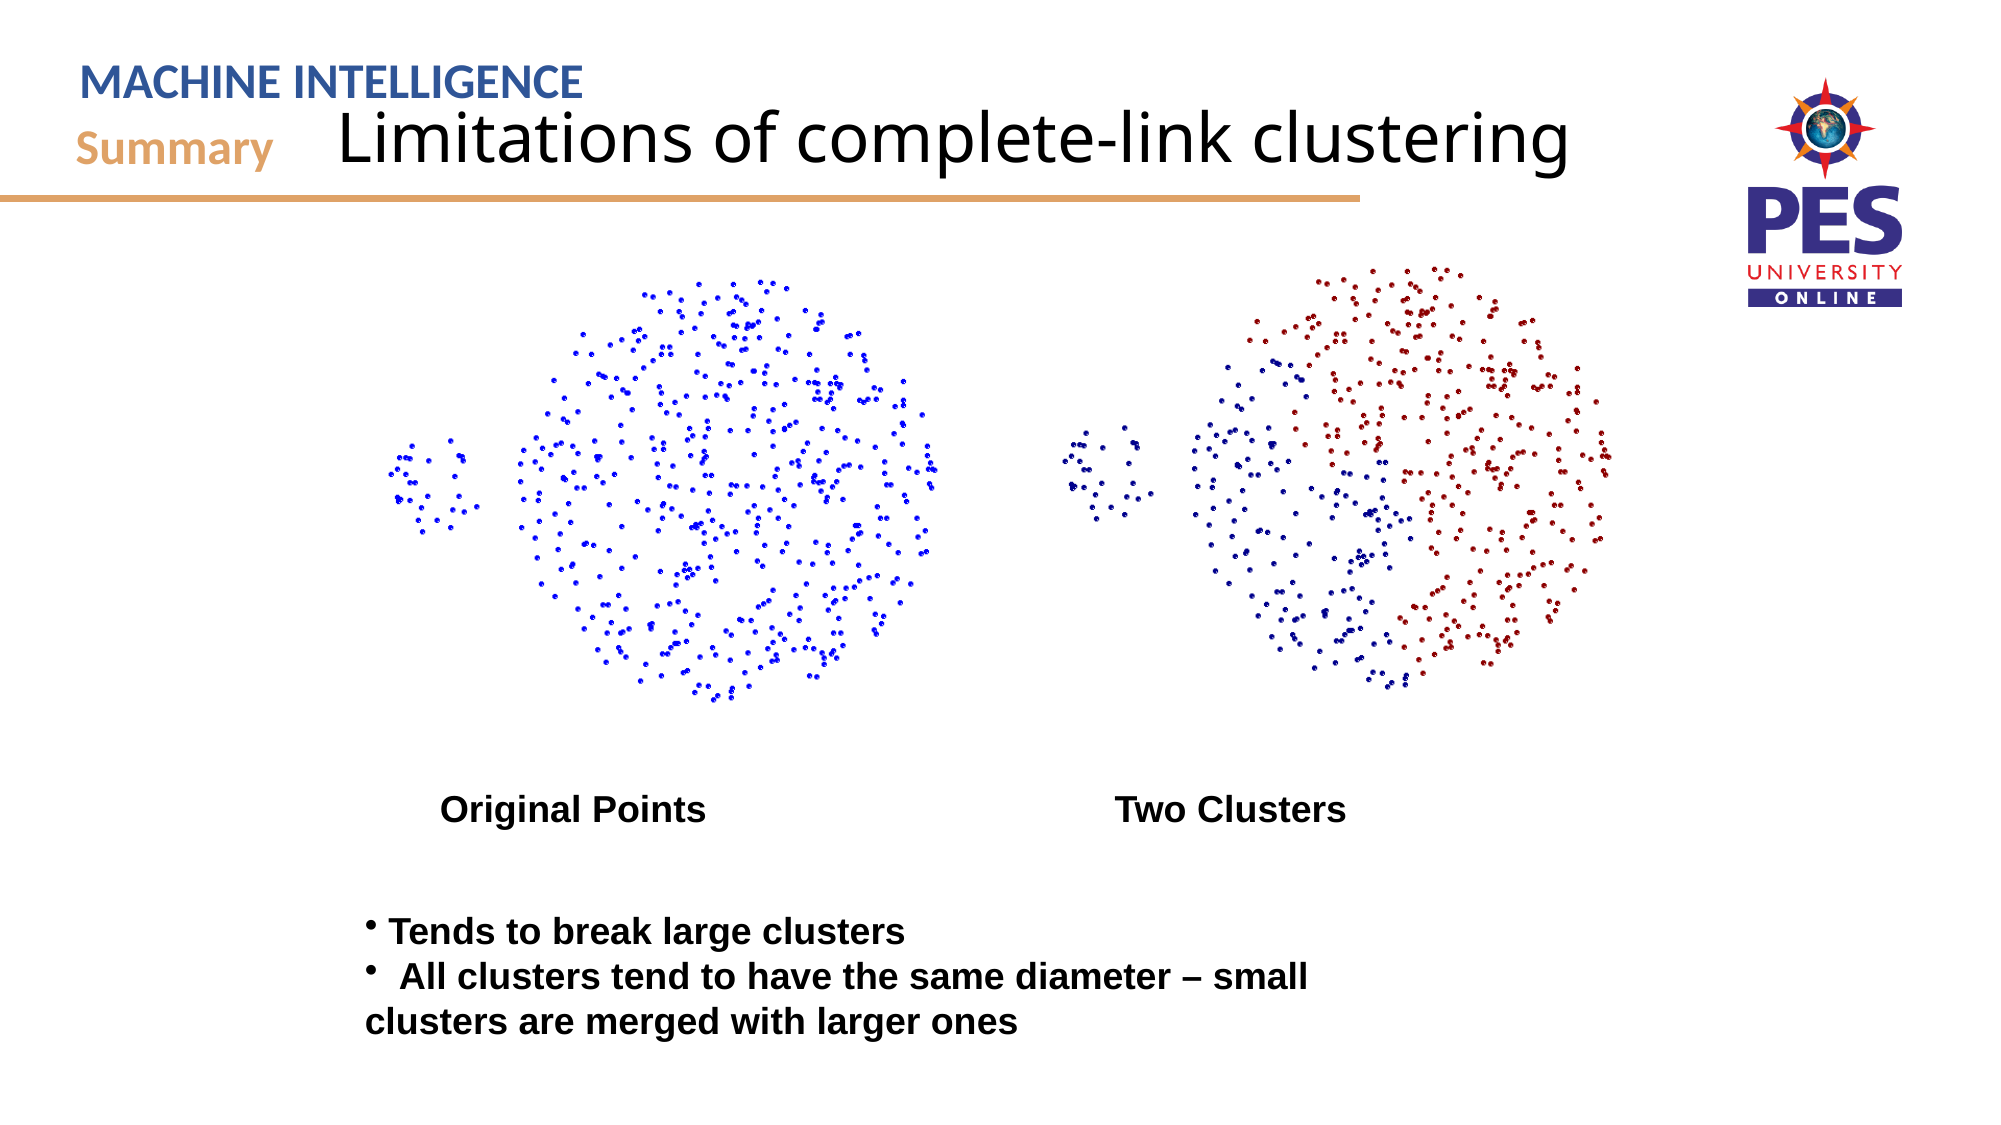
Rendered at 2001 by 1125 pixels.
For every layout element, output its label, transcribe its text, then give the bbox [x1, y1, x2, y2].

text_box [974, 224, 1675, 838]
text_box Summary [60, 106, 1374, 182]
text_box Original Points [425, 777, 900, 837]
text_box Tends to break large clusters All clusters tend to have the same diameter – small clusters are merged with larger ones [349, 899, 1388, 1050]
title Limitations of complete-link clustering [321, 95, 1680, 186]
text_box MACHINE INTELLIGENCE [64, 41, 1295, 117]
picture [299, 237, 974, 763]
picture [1748, 76, 1902, 307]
